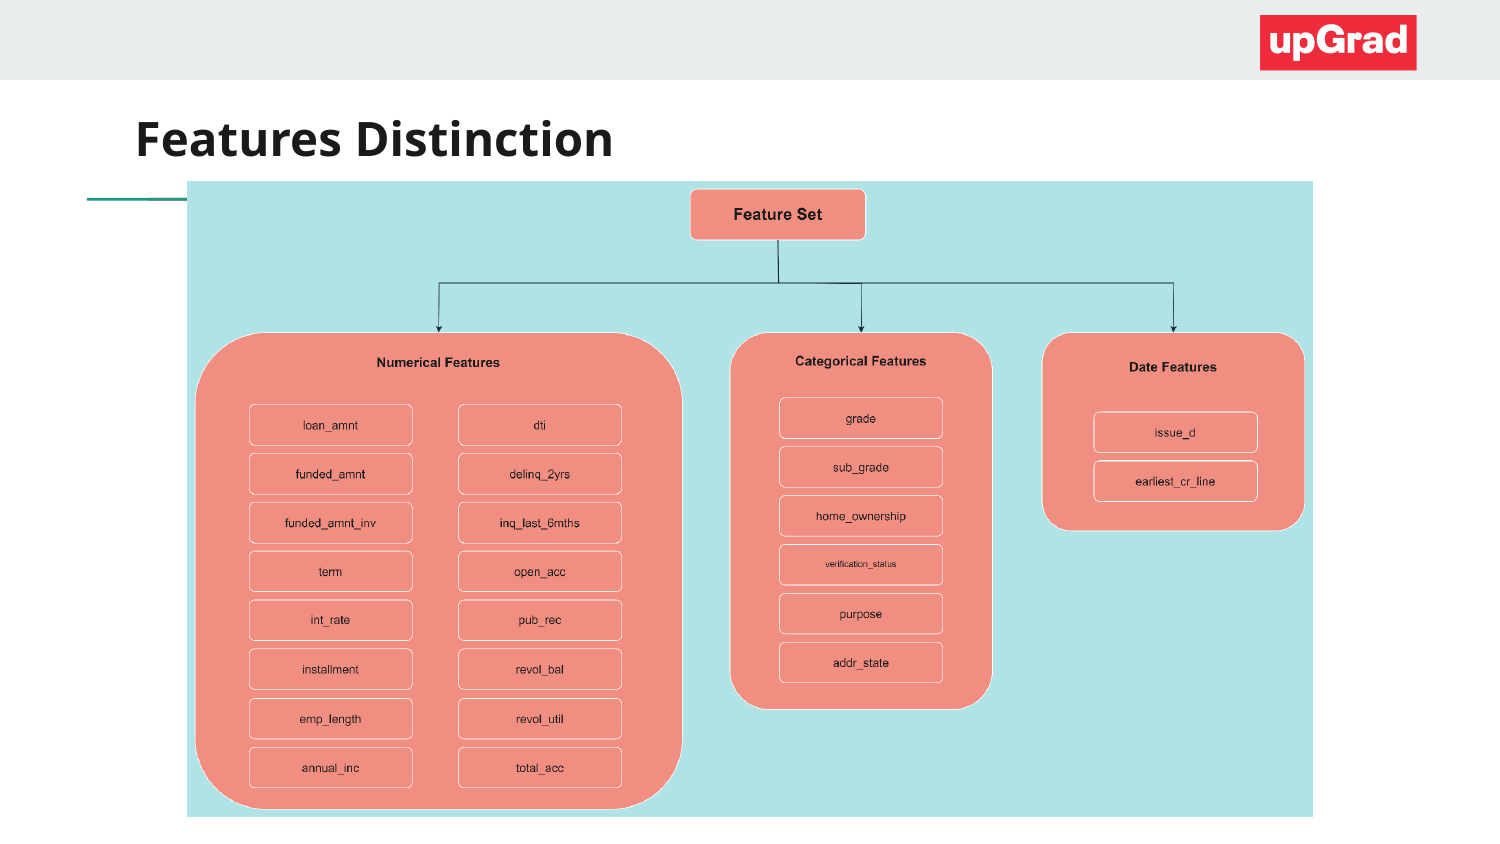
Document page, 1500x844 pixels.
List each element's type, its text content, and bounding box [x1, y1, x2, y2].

picture [187, 181, 1314, 817]
title Features Distinction [119, 93, 1381, 182]
picture [1259, 15, 1417, 71]
